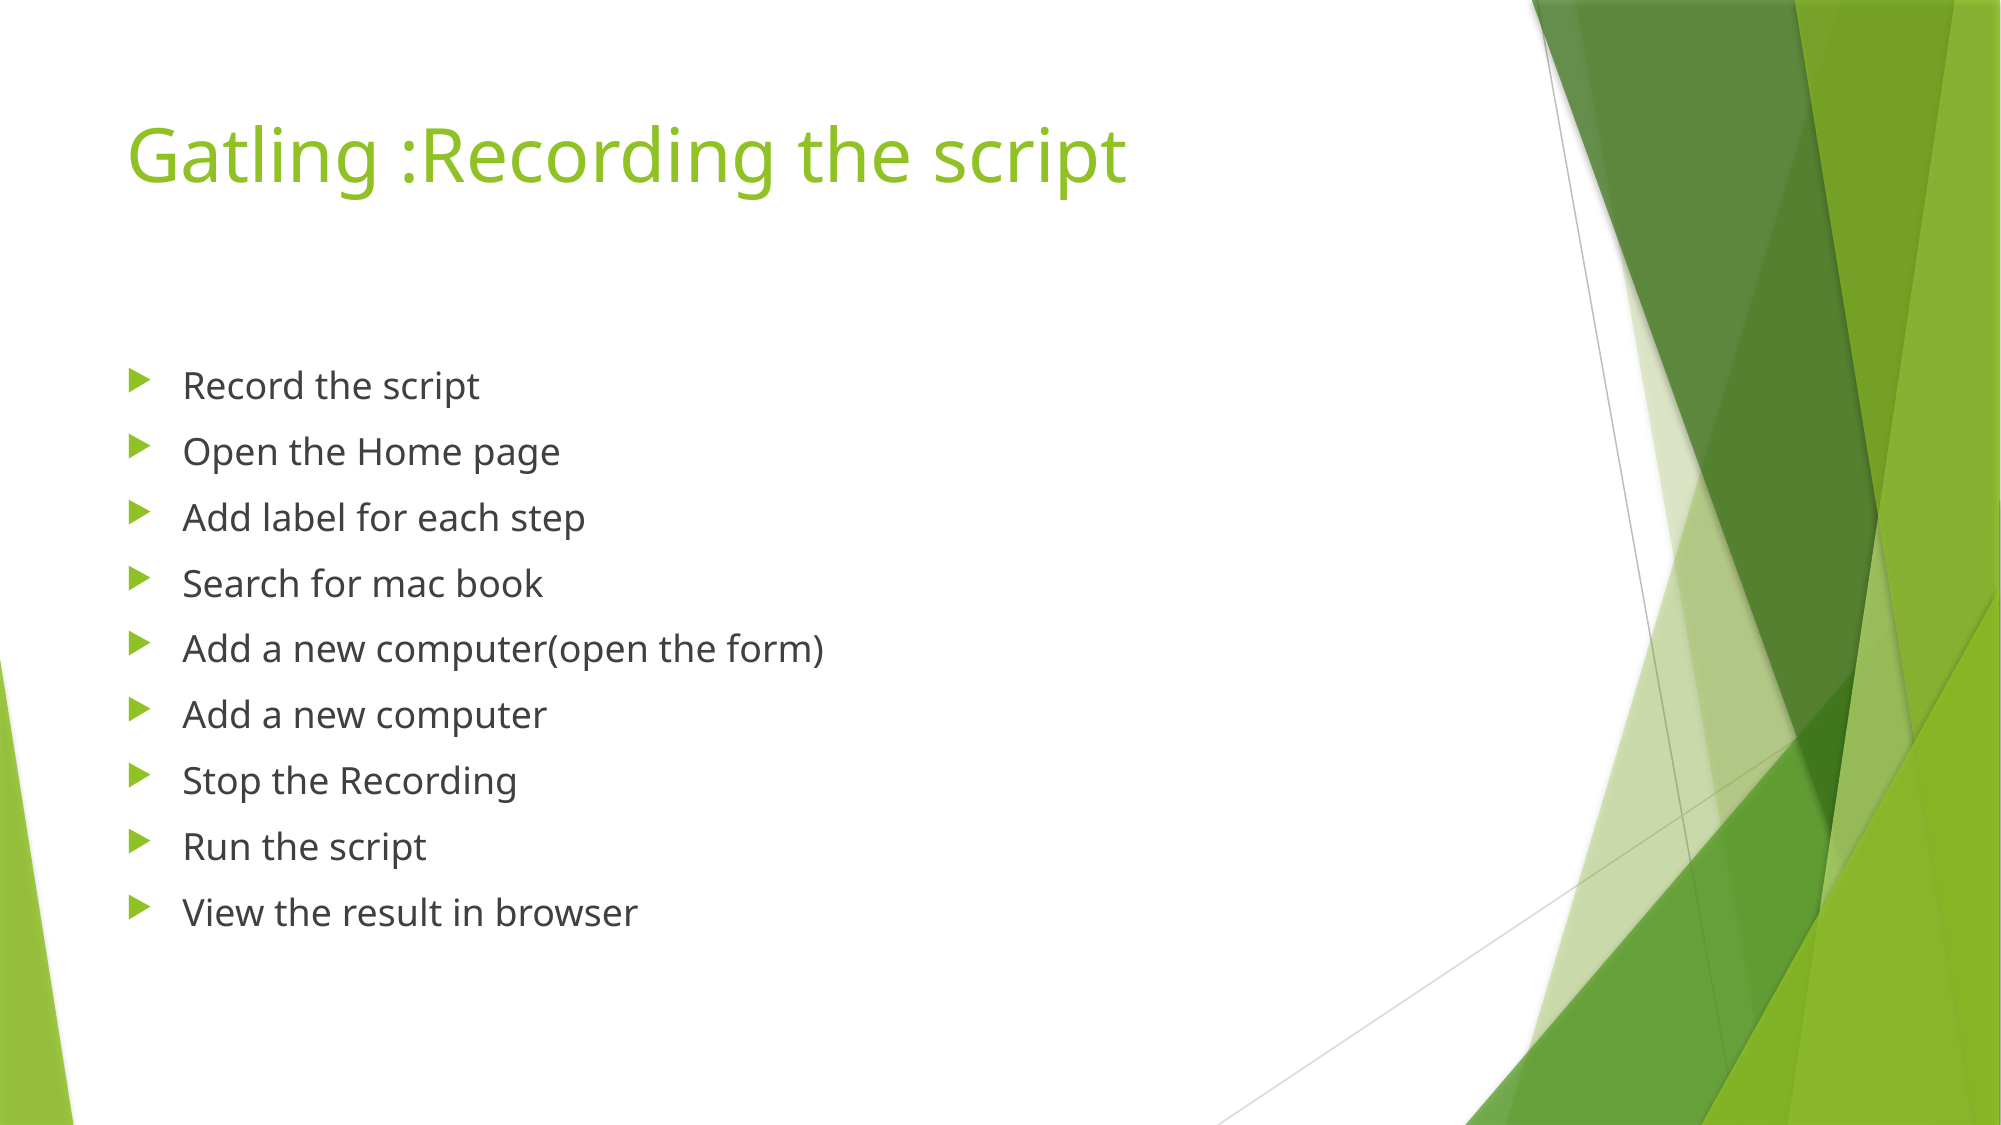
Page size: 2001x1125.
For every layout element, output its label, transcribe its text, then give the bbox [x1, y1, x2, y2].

title Gatling :Recording the script [111, 99, 1522, 317]
list Record the script Open the Home page Add label for each step Search for mac book Add a new computer(open the form) Add a new computer Stop the Recording Run the script View the result in browser [111, 354, 1522, 992]
